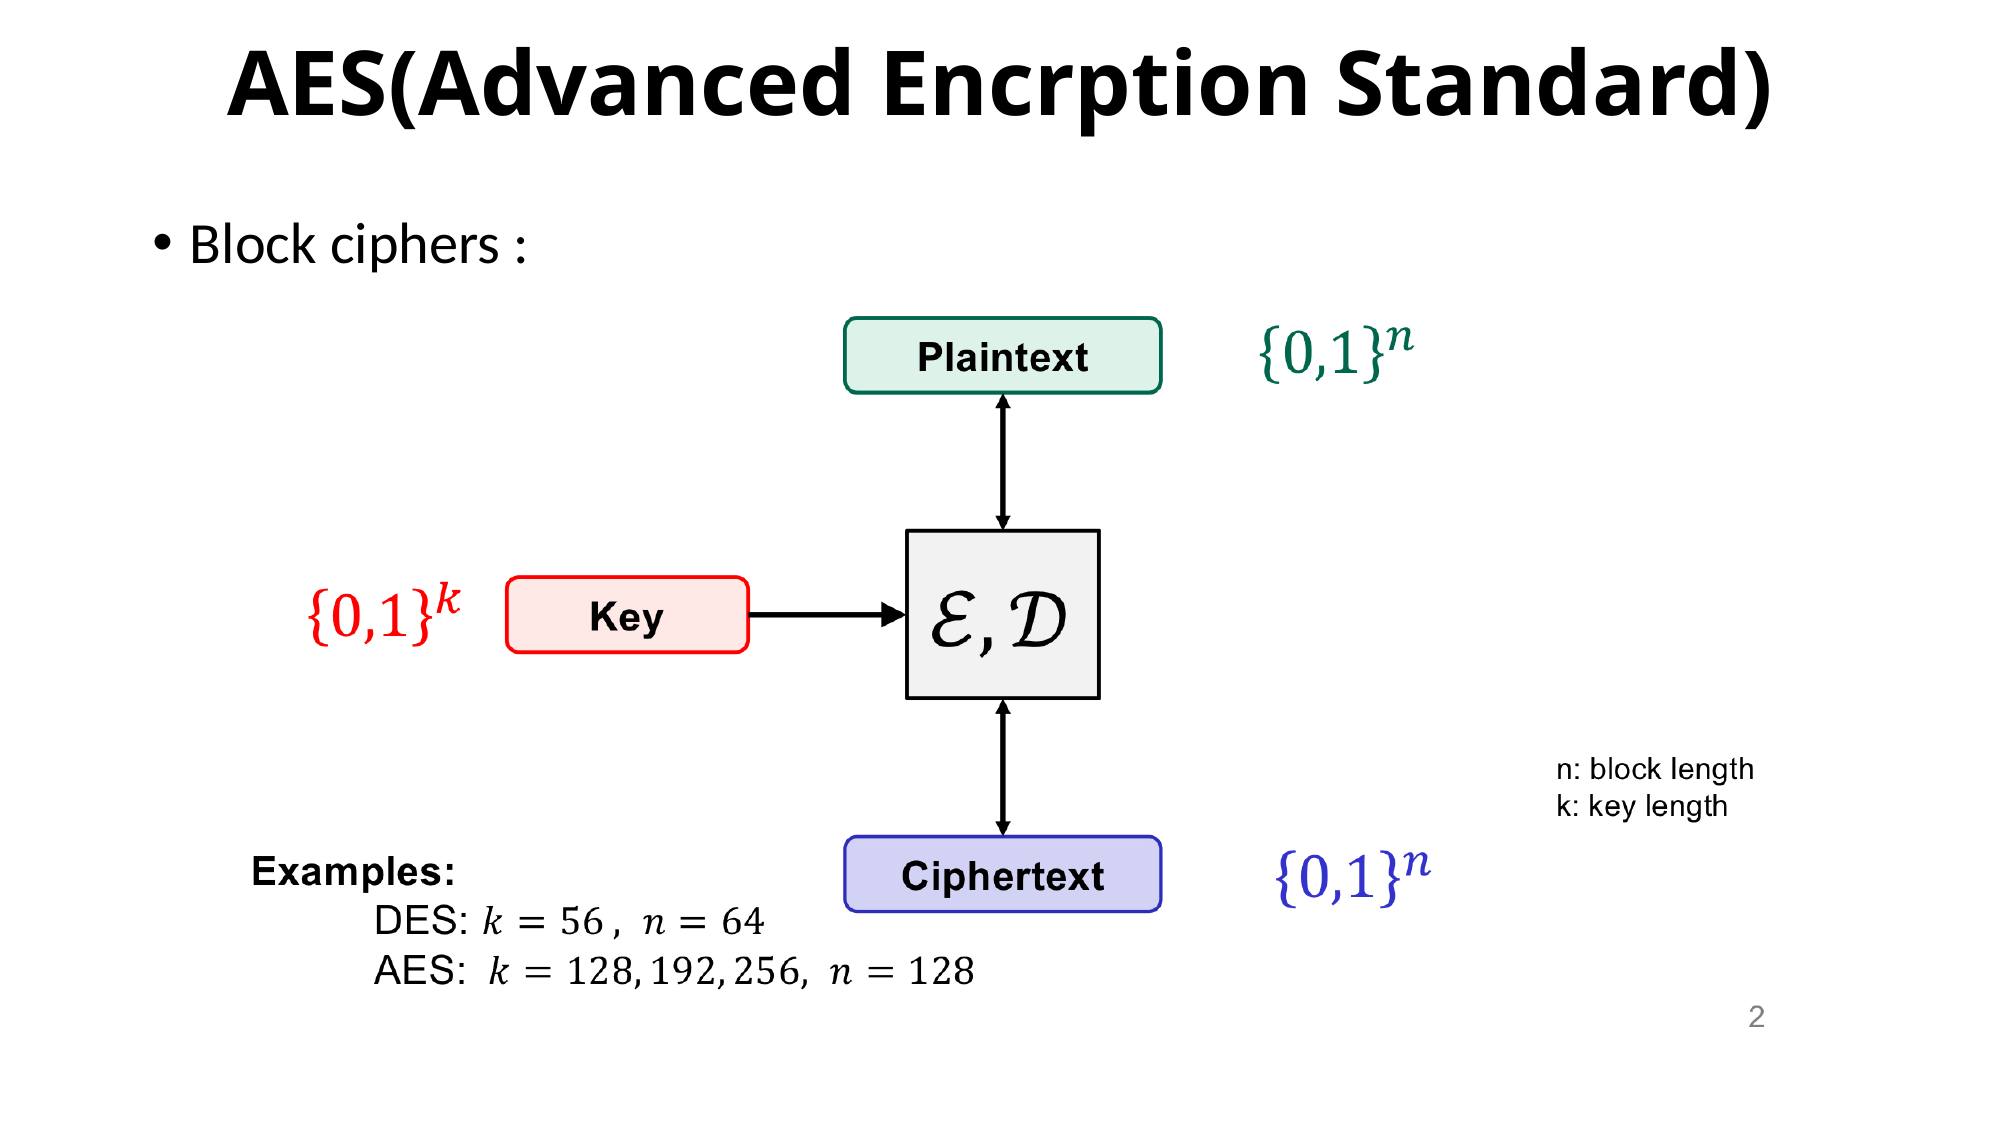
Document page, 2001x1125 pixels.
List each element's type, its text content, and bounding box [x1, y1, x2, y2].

title AES(Advanced Encrption Standard) [137, 0, 1863, 174]
picture [222, 284, 1777, 1087]
list Block ciphers : [137, 205, 1863, 920]
